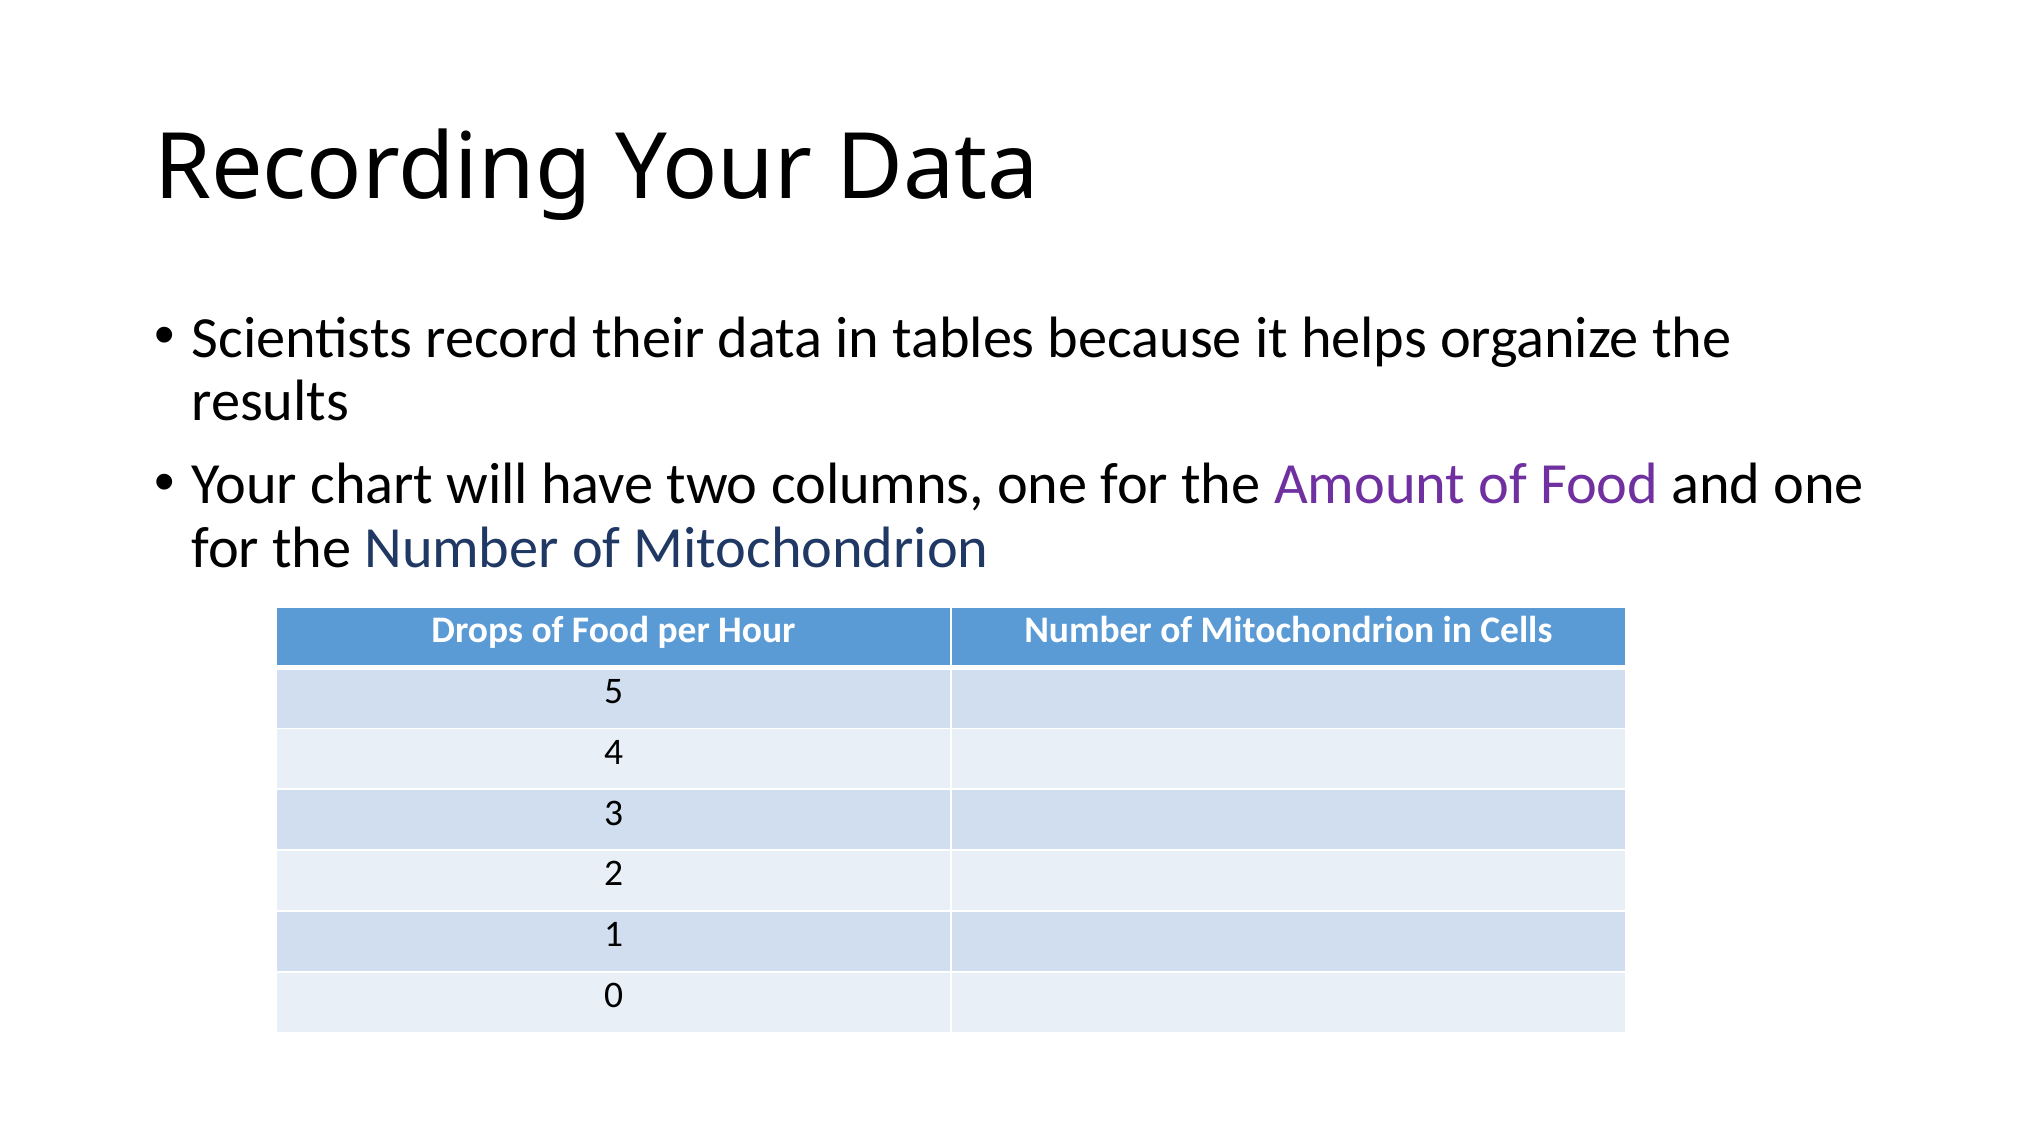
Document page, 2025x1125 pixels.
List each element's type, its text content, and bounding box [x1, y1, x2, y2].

table_cell [952, 912, 1625, 971]
table_cell 2 [277, 851, 950, 910]
table_cell [952, 790, 1625, 849]
title Recording Your Data [139, 59, 1886, 278]
table_cell 5 [277, 670, 950, 728]
table_cell 4 [277, 729, 950, 788]
table_cell [952, 851, 1625, 910]
table_cell 1 [277, 912, 950, 971]
table_header Drops of Food per Hour [277, 608, 950, 665]
table_cell [952, 670, 1625, 728]
table_cell 0 [277, 973, 950, 1032]
table_cell 3 [277, 790, 950, 849]
table_header Number of Mitochondrion in Cells [952, 608, 1625, 665]
table_cell [952, 729, 1625, 788]
table_cell [952, 973, 1625, 1032]
list Scientists record their data in tables because it helps organize the results Your chart will have two columns, one for the Amount of Food and one for the Number of Mitochondrion [139, 299, 1886, 1014]
